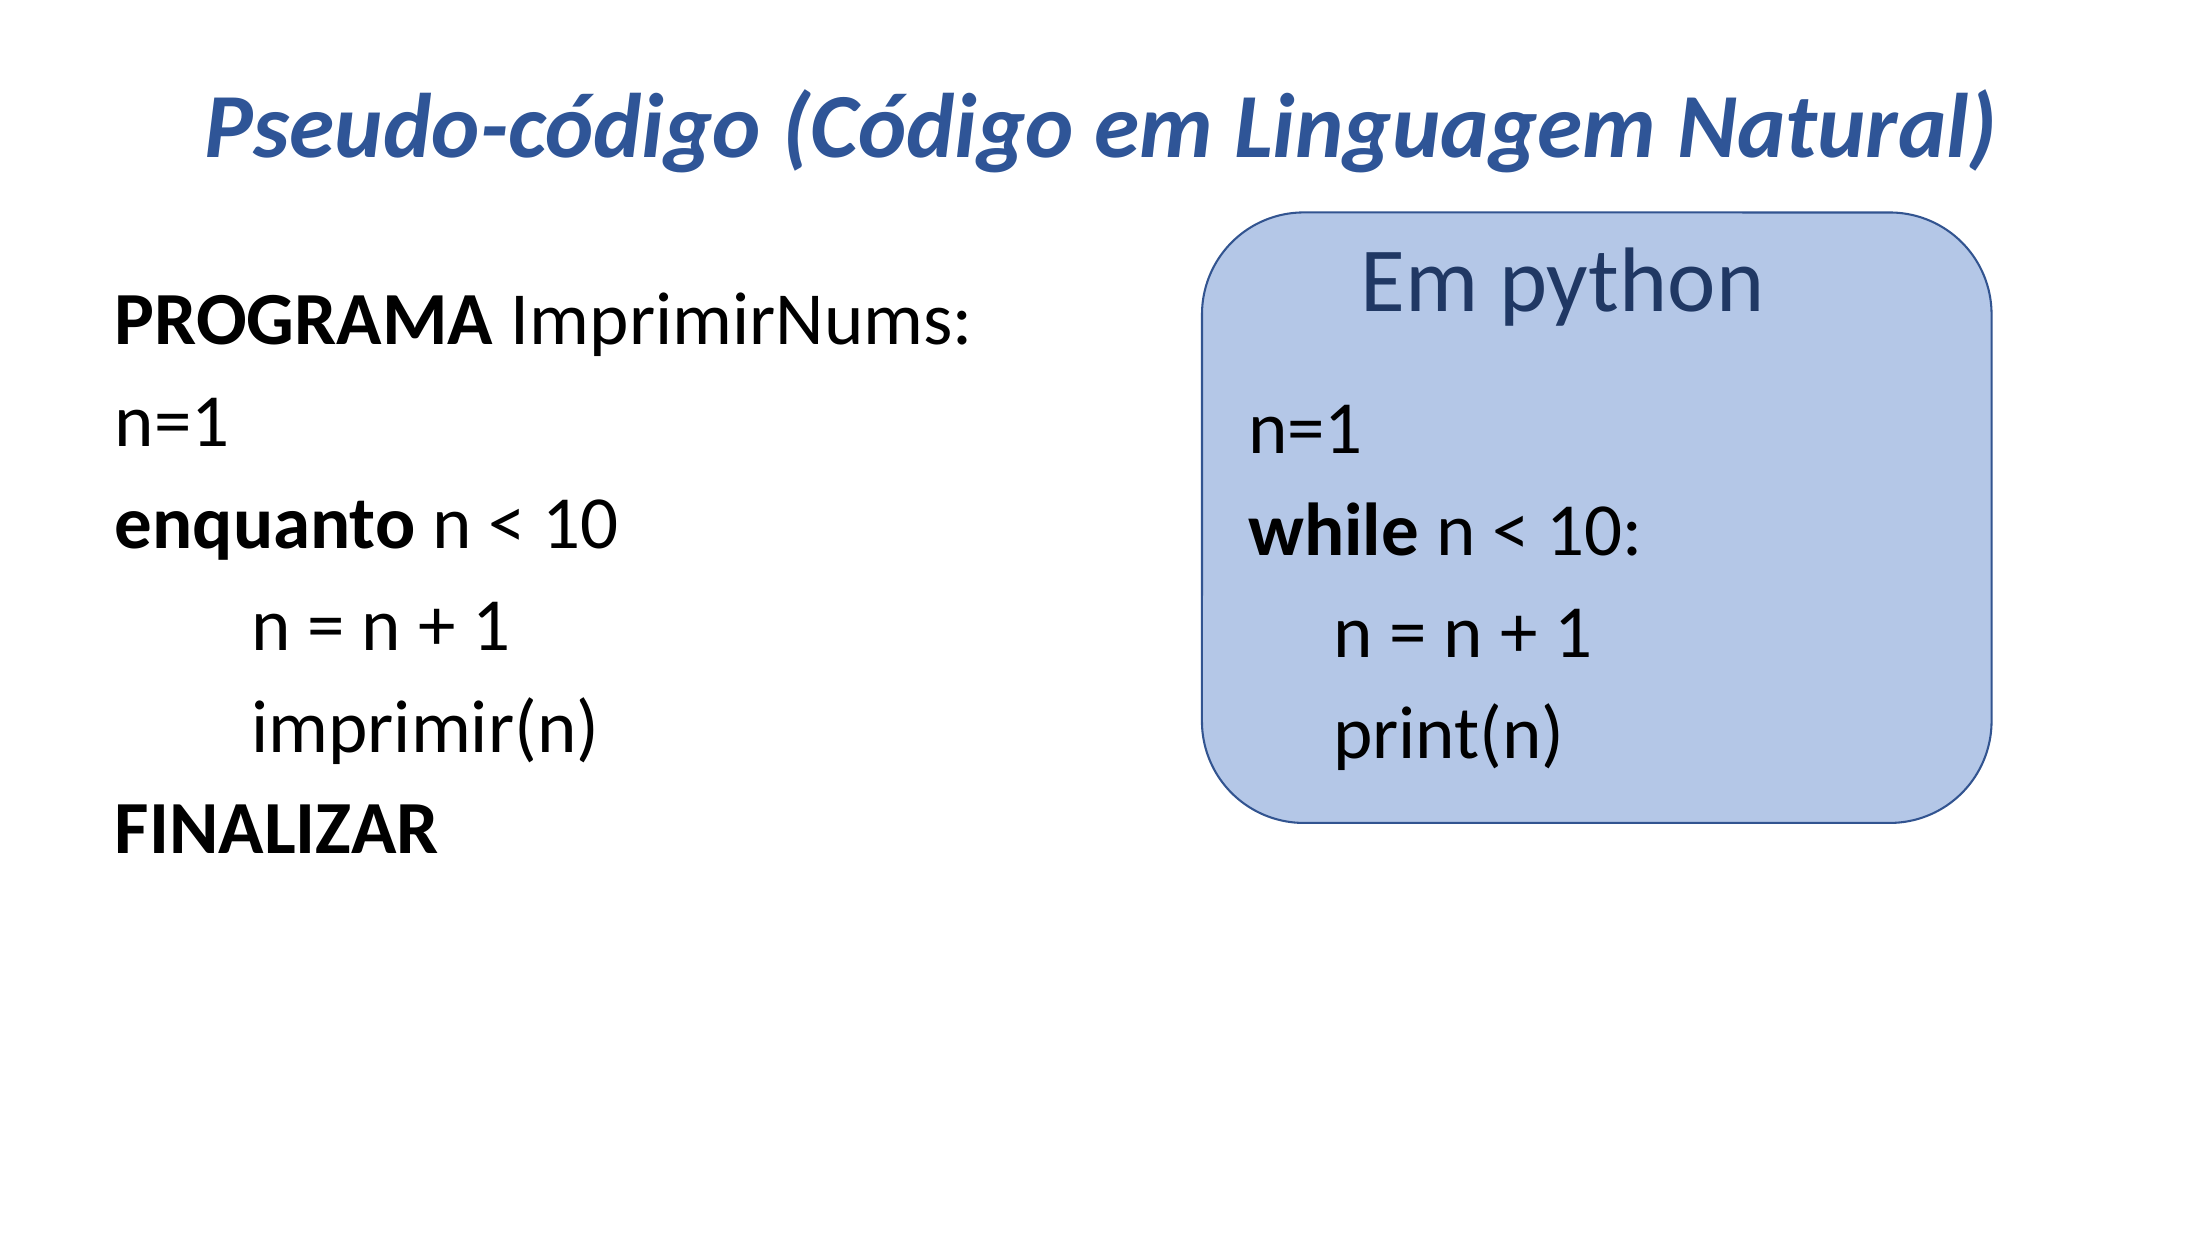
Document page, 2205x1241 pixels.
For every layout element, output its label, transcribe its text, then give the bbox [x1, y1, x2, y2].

title Pseudo-código (Código em Linguagem Natural) [151, 50, 2054, 205]
text_box [1225, 211, 1968, 247]
text_box n=1 while n < 10: n = n + 1 print(n) [1233, 381, 1973, 805]
text_box [74, 247, 2121, 1241]
text_box Em python [1345, 212, 1780, 338]
